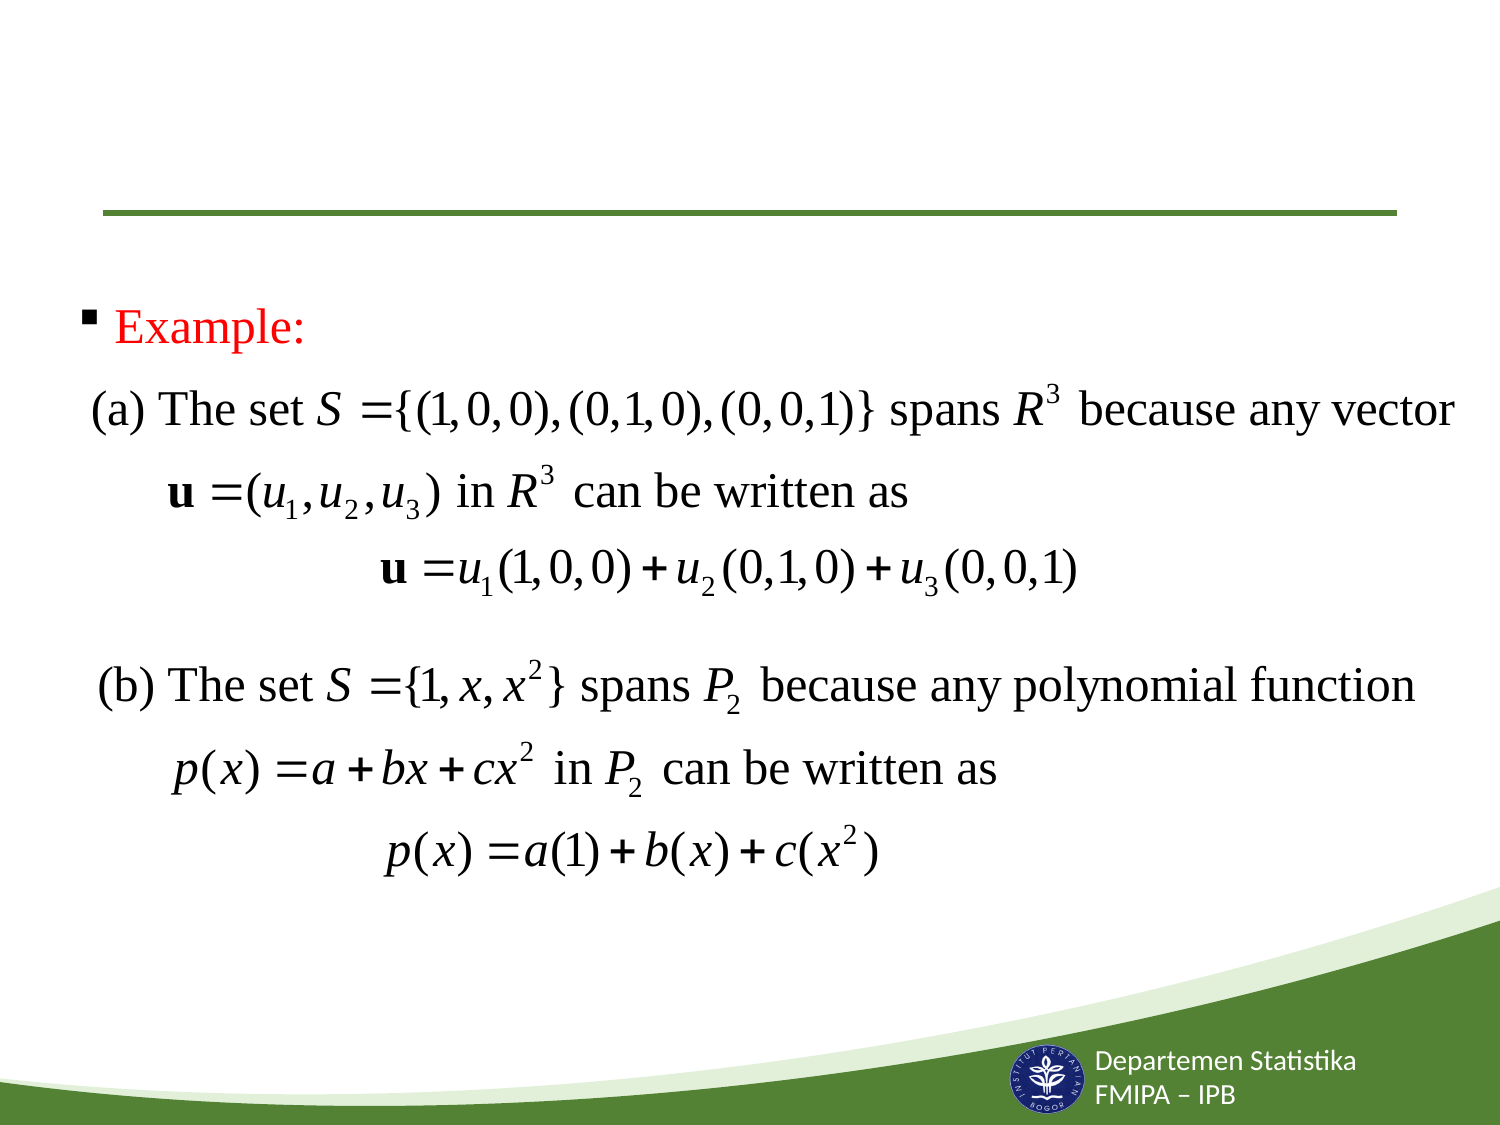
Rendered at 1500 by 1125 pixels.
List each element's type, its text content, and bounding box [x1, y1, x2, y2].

picture [1009, 1044, 1085, 1114]
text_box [90, 646, 1428, 889]
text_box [84, 369, 1464, 607]
text_box Example: [64, 285, 322, 361]
